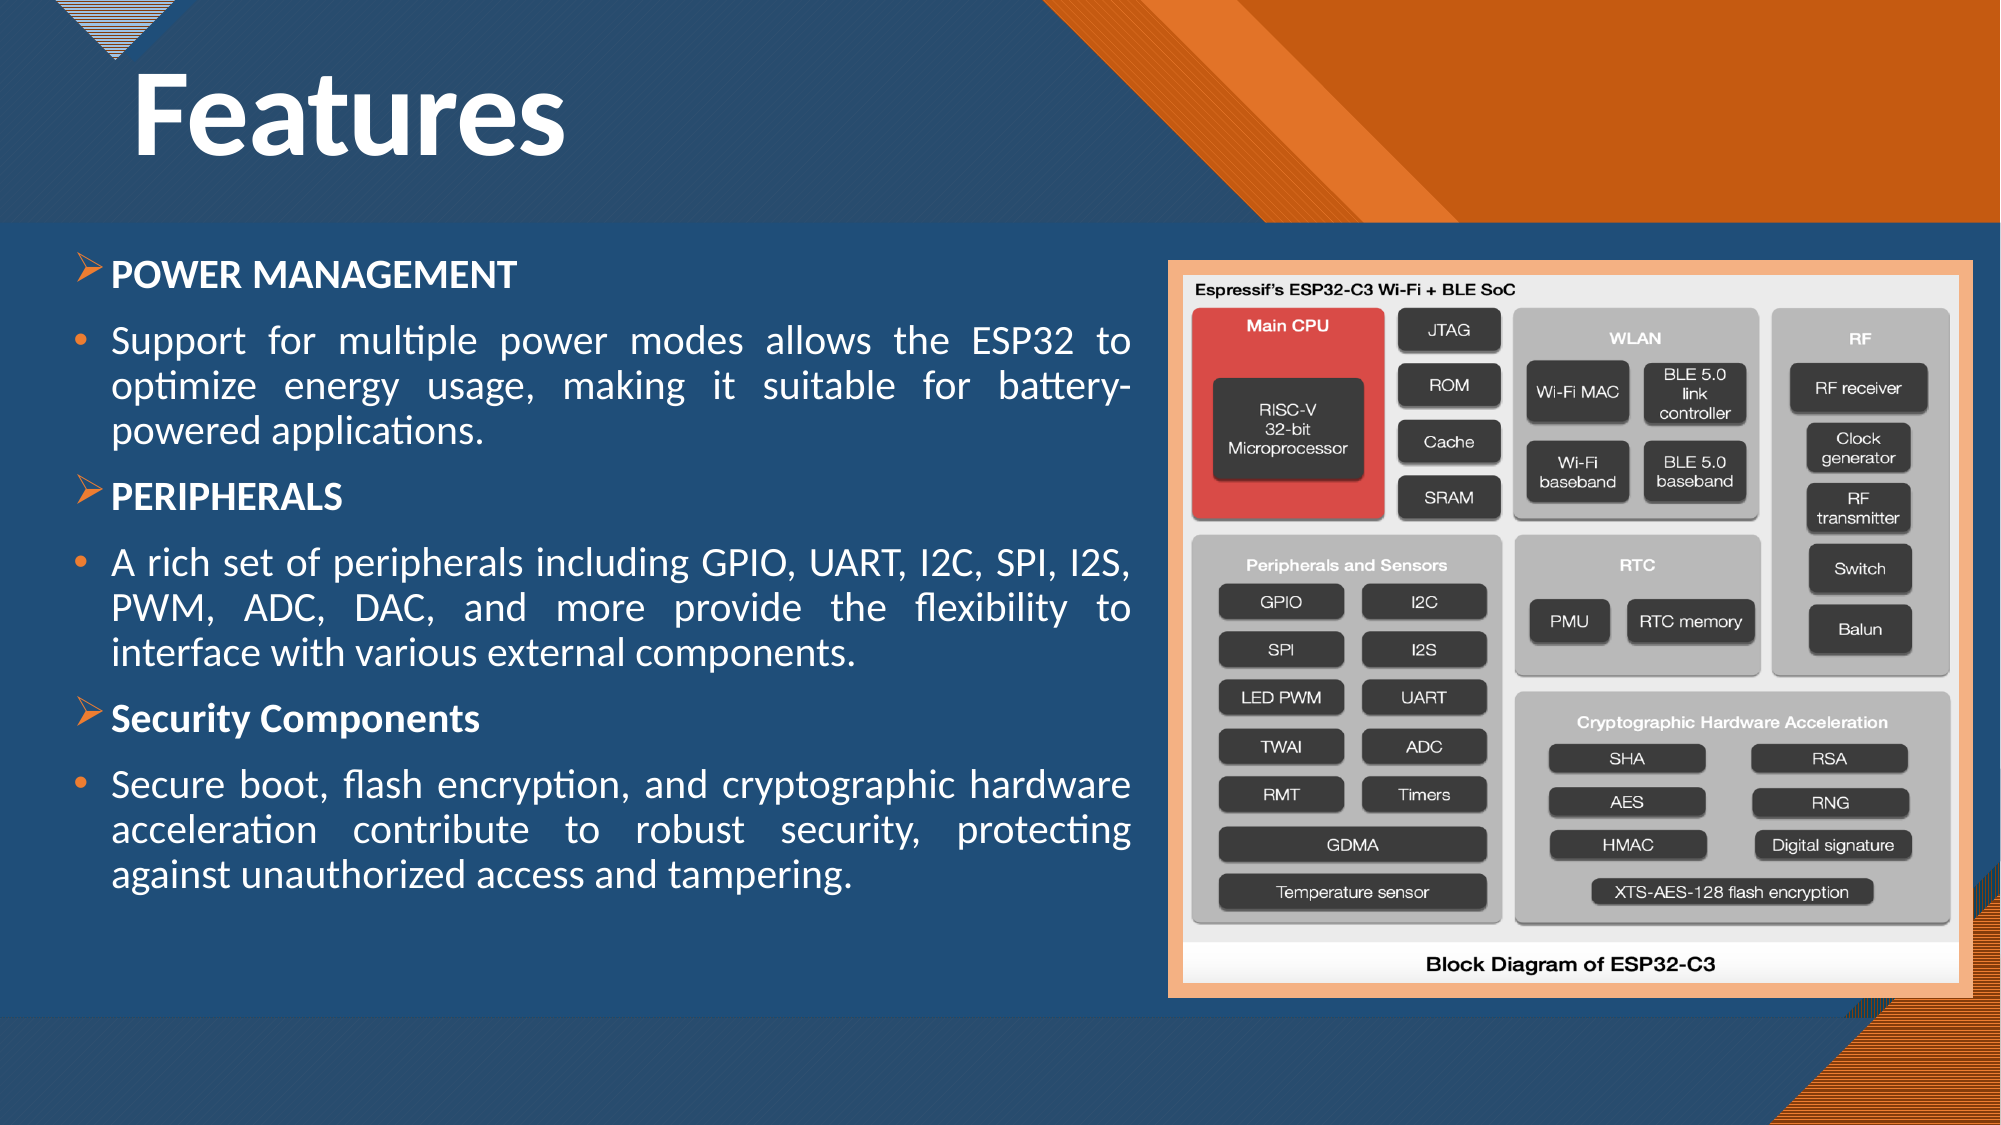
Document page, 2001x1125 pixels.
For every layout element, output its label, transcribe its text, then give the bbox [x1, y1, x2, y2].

list POWER MANAGEMENT Support for multiple power modes allows the ESP32 to optimize energy usage, making it suitable for battery-powered applications. PERIPHERALS A rich set of peripherals including GPIO, UART, I2C, SPI, I2S, PWM, ADC, DAC, and more provide the flexibility to interface with various external components. Security Components Secure boot, flash encryption, and cryptographic hardware acceleration contribute to robust security, protecting against unauthorized access and tampering. [58, 245, 1148, 1036]
title Features [117, 39, 958, 192]
picture [1182, 274, 1959, 984]
